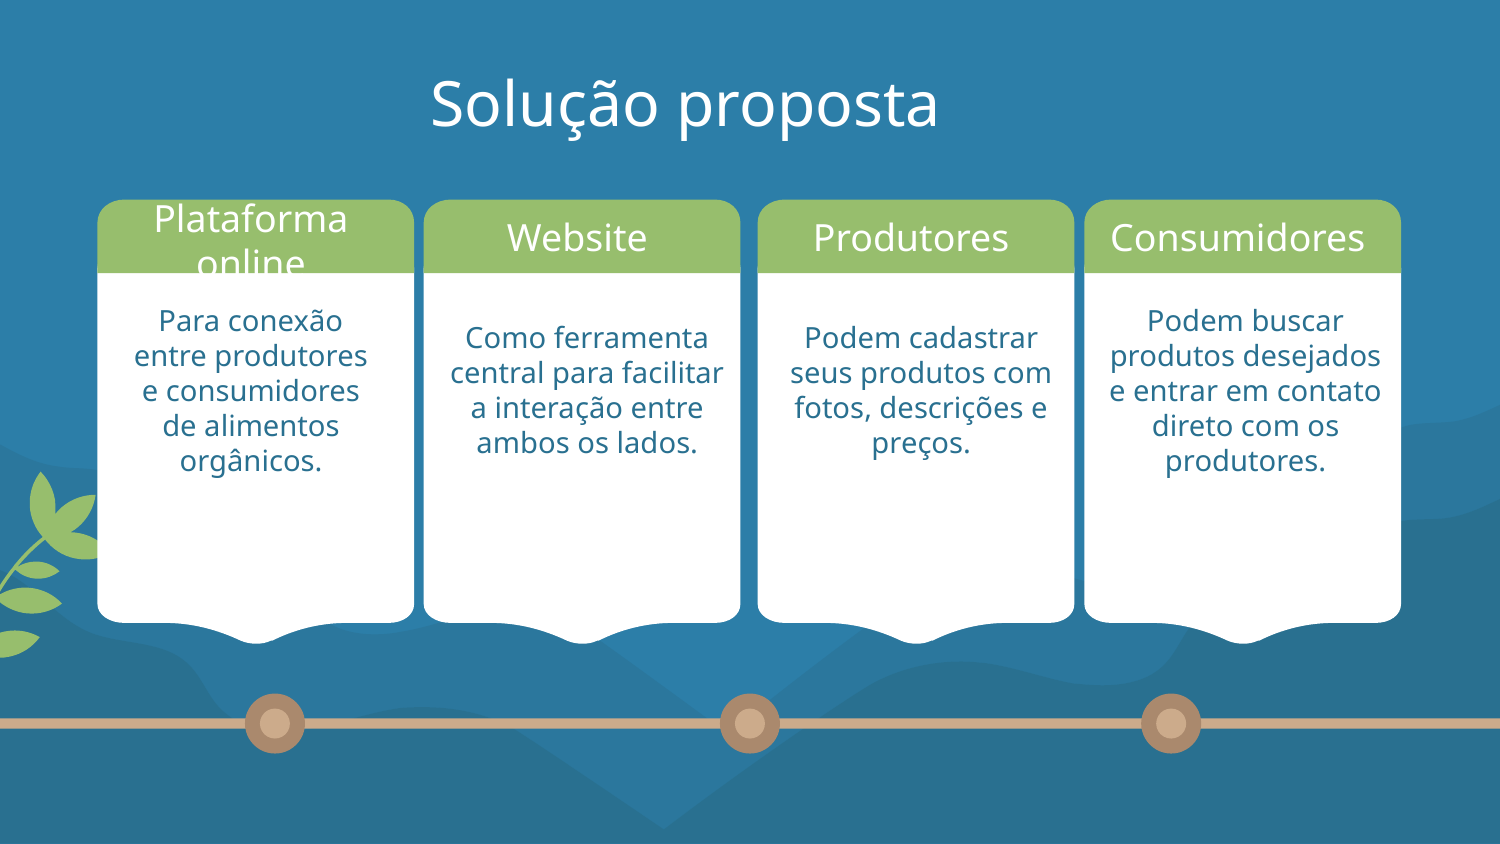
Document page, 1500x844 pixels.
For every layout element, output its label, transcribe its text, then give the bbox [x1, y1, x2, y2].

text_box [757, 199, 1075, 644]
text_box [97, 199, 415, 644]
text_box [1084, 199, 1402, 644]
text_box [0, 693, 1500, 754]
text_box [423, 199, 741, 644]
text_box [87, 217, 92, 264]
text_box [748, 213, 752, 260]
title Solução proposta [344, 76, 1028, 127]
